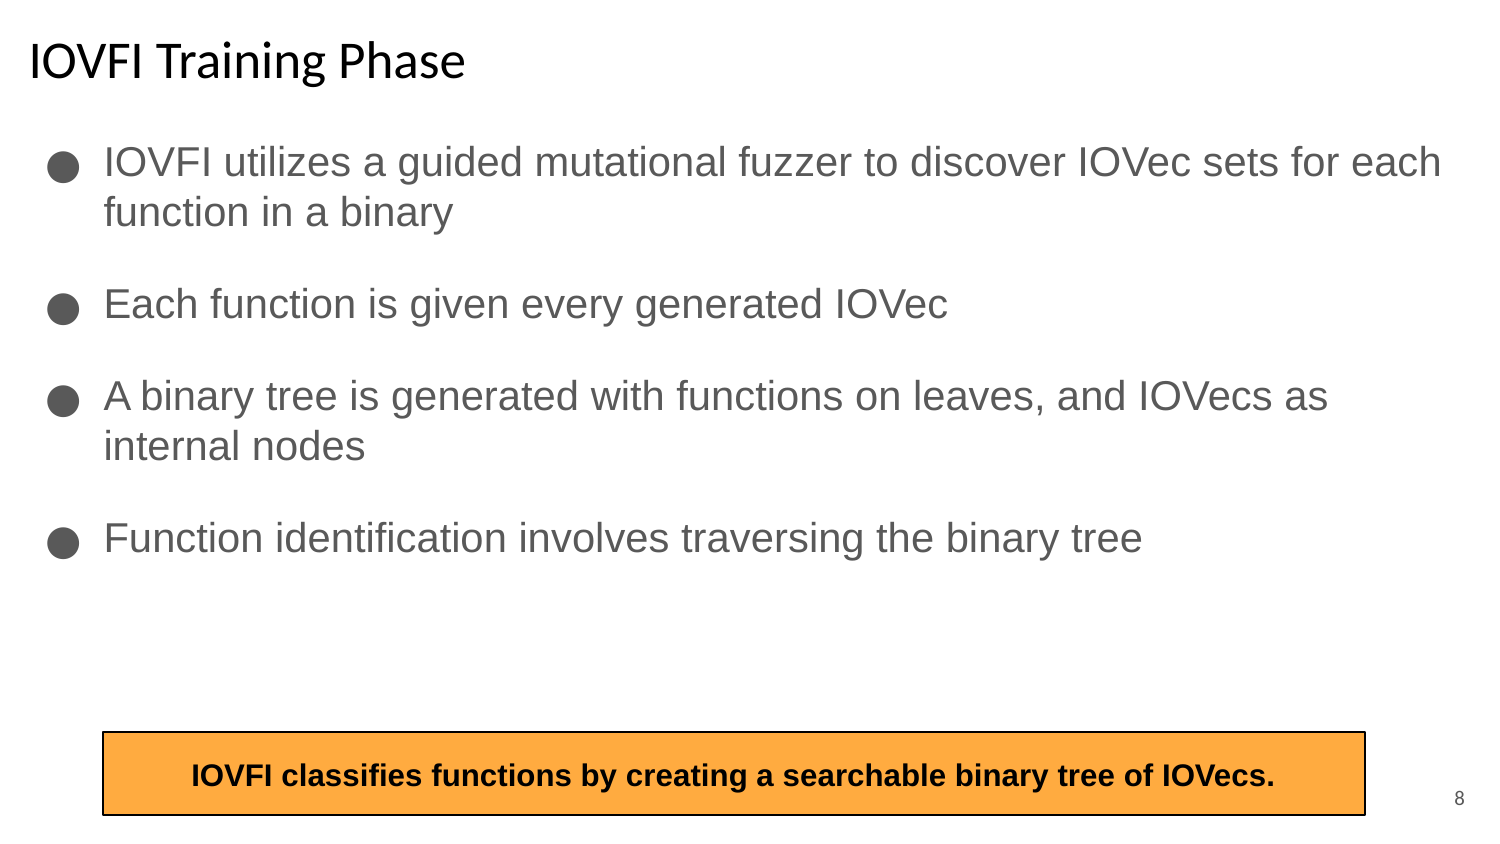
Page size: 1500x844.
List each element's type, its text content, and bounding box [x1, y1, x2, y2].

list IOVFI utilizes a guided mutational fuzzer to discover IOVec sets for each function in a binary Each function is given every generated IOVec A binary tree is generated with functions on leaves, and IOVecs as internal nodes Function identification involves traversing the binary tree [13, 119, 1480, 784]
slide_number ‹#› [1389, 764, 1480, 830]
title IOVFI Training Phase [13, 10, 1449, 105]
text_box IOVFI classifies functions by creating a searchable binary tree of IOVecs. [103, 731, 1365, 816]
